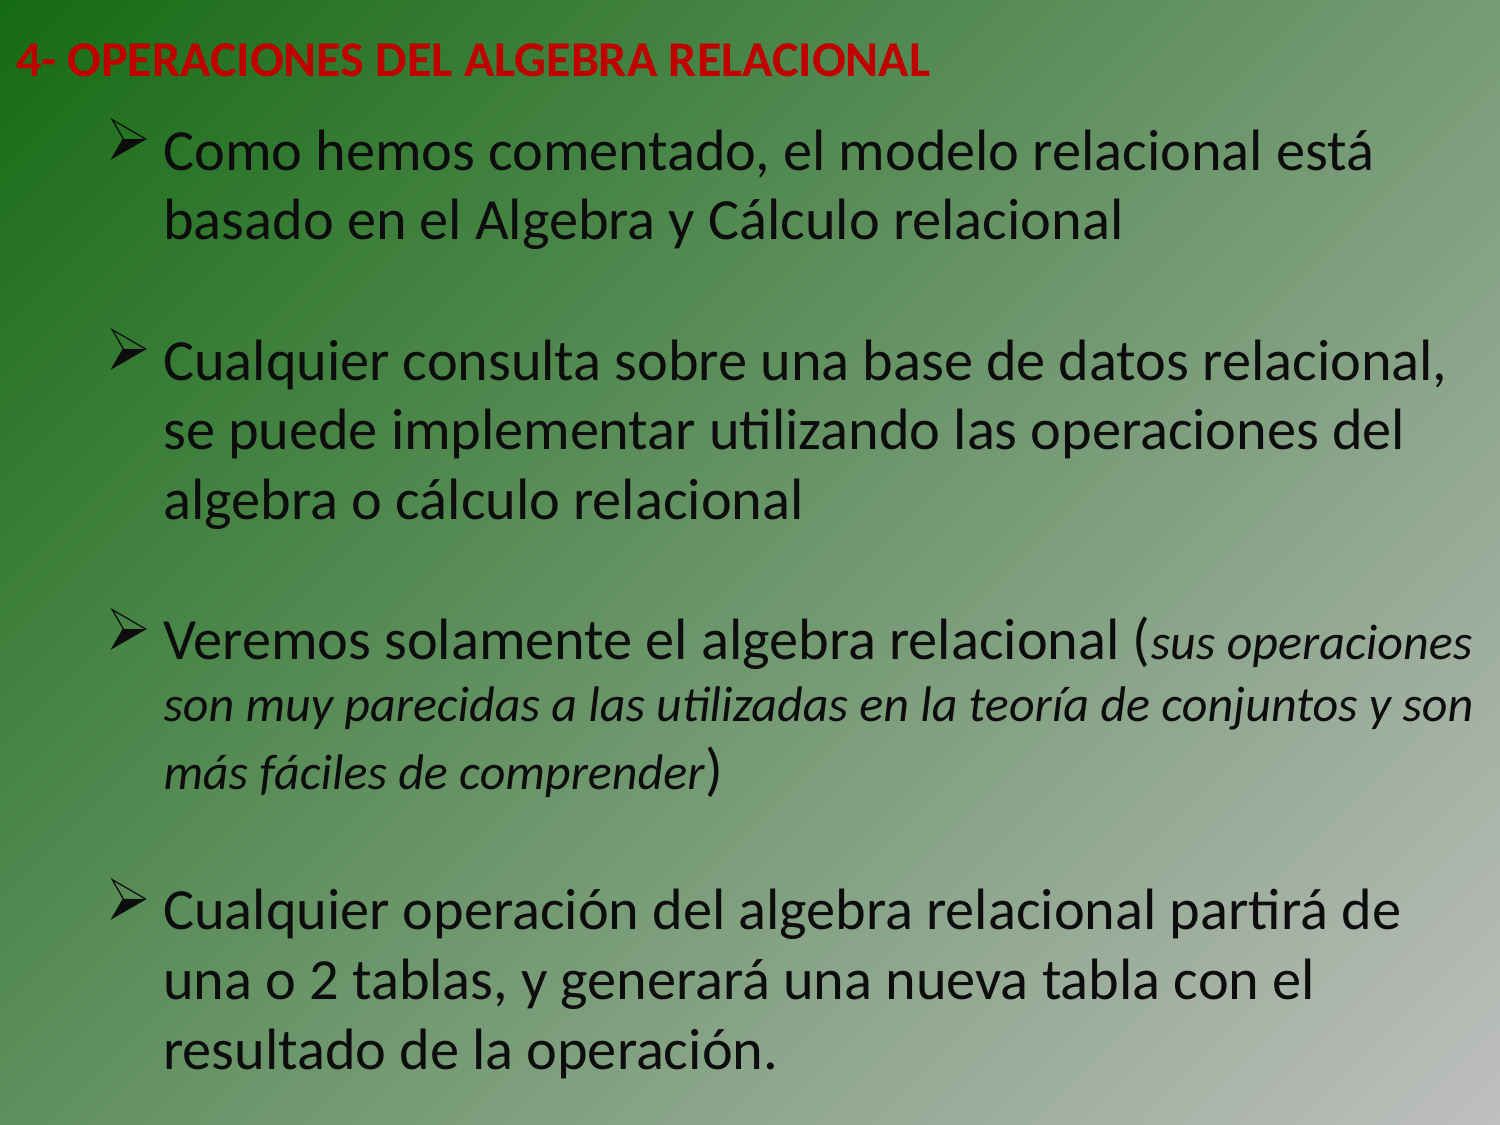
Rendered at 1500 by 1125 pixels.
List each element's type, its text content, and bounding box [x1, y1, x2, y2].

text_box 4- OPERACIONES DEL ALGEBRA RELACIONAL Como hemos comentado, el modelo relacional está basado en el Algebra y Cálculo relacional Cualquier consulta sobre una base de datos relacional, se puede implementar utilizando las operaciones del algebra o cálculo relacional Veremos solamente el algebra relacional (sus operaciones son muy parecidas a las utilizadas en la teoría de conjuntos y son más fáciles de comprender) Cualquier operación del algebra relacional partirá de una o 2 tablas, y generará una nueva tabla con el resultado de la operación. [0, 19, 1500, 1089]
